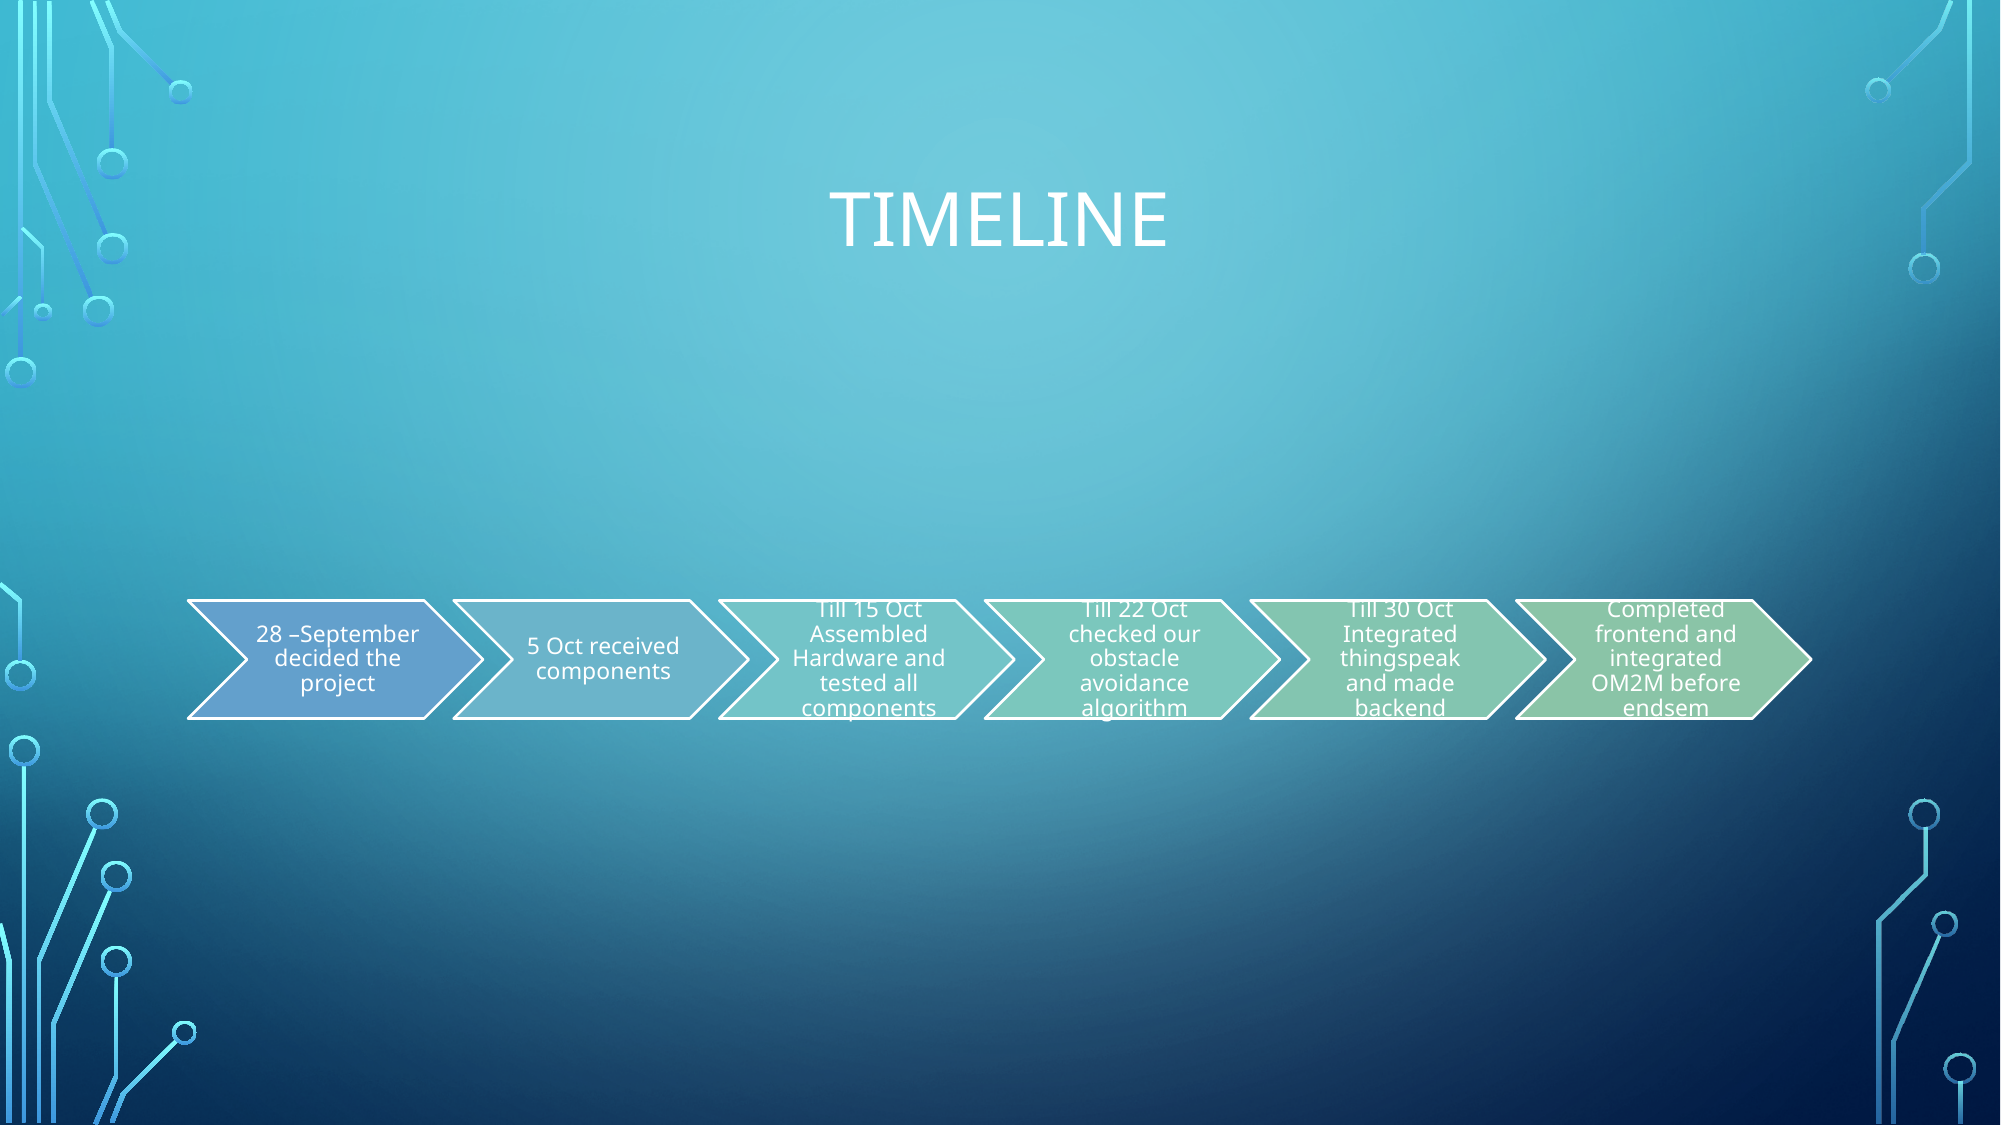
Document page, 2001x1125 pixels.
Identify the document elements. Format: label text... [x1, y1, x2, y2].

title Timeline [187, 101, 1813, 344]
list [186, 368, 1813, 951]
